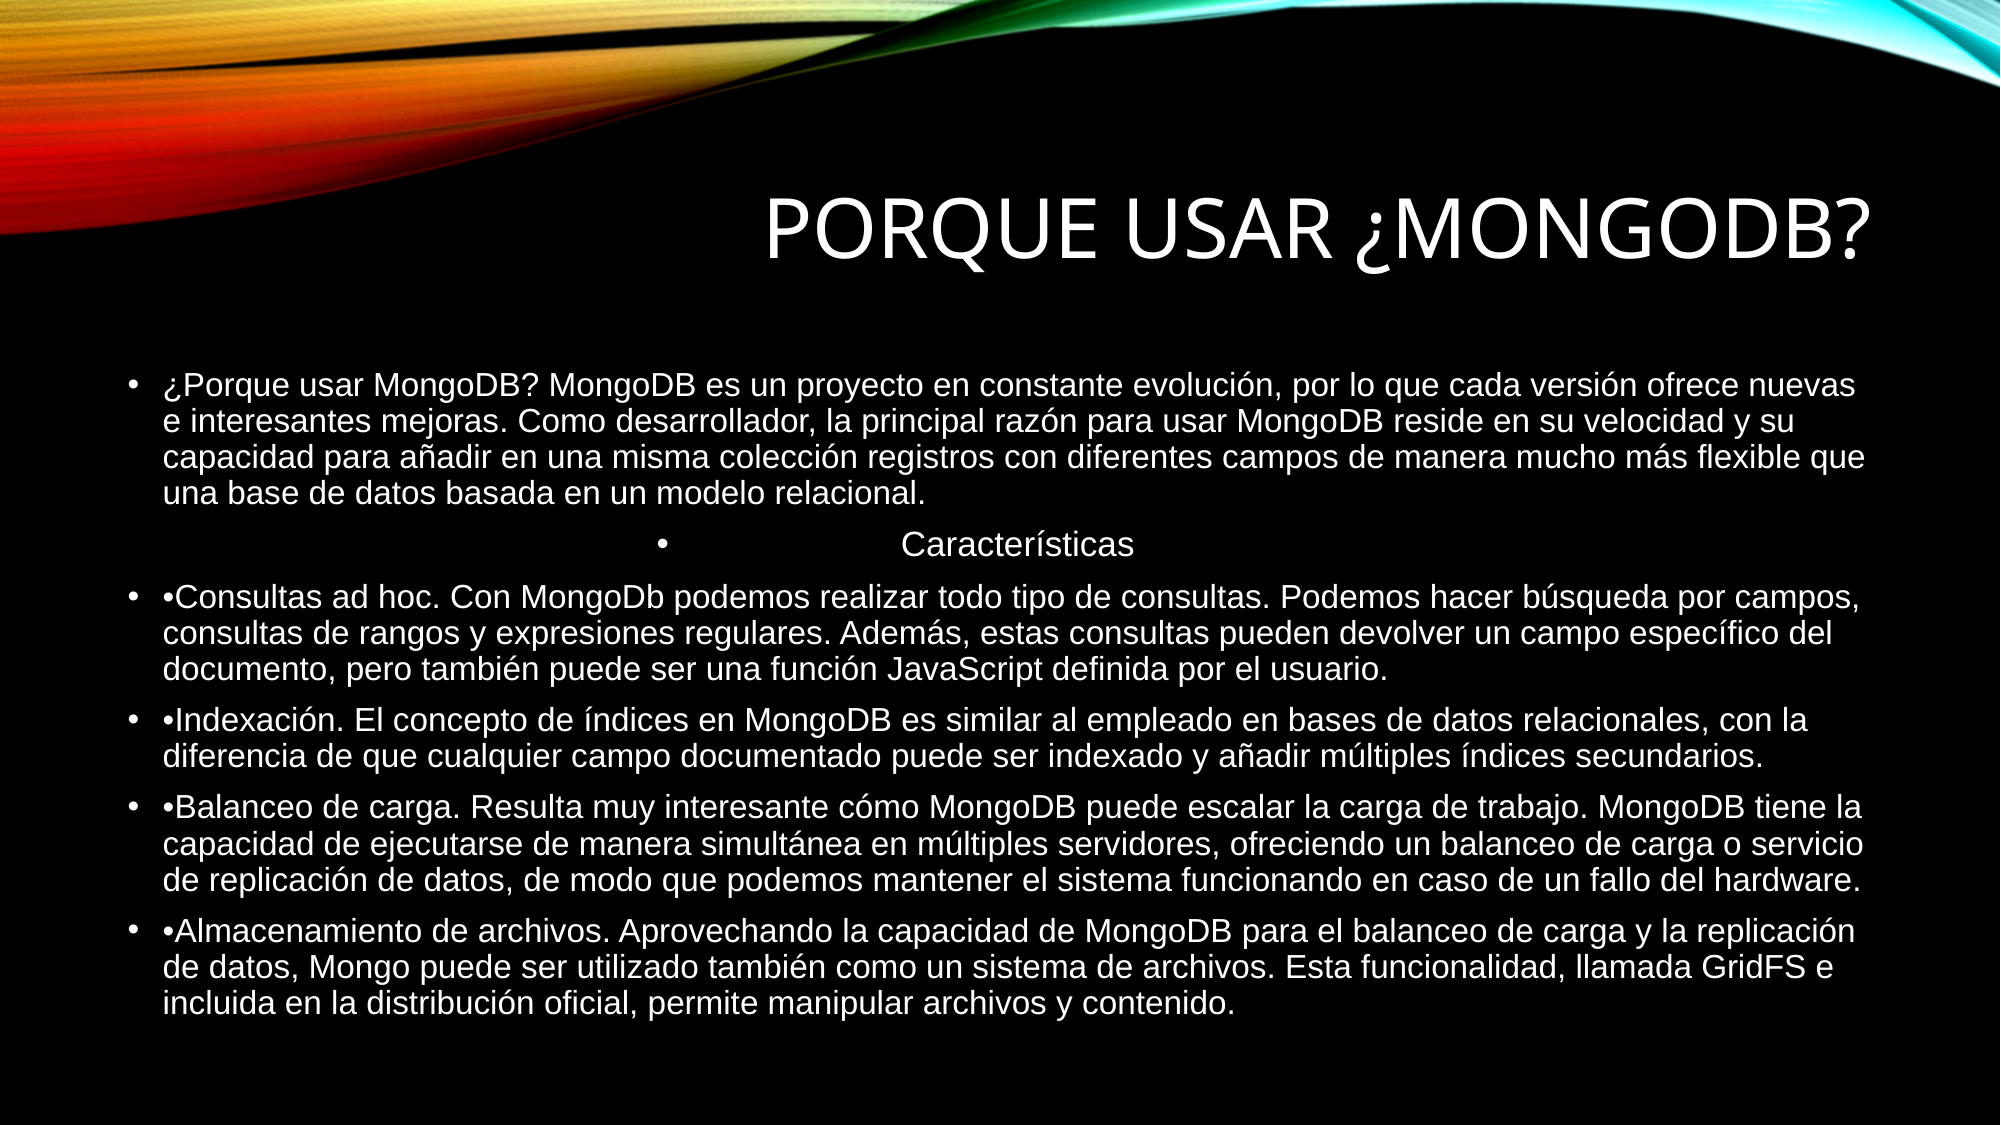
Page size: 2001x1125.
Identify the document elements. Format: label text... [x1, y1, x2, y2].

title Porque usar ¿mongodb? [474, 125, 1888, 338]
list ¿Porque usar MongoDB? MongoDB es un proyecto en constante evolución, por lo que cada versión ofrece nuevas e interesantes mejoras. Como desarrollador, la principal razón para usar MongoDB reside en su velocidad y su capacidad para añadir en una misma colección registros con diferentes campos de manera mucho más flexible que una base de datos basada en un modelo relacional. Características •Consultas ad hoc. Con MongoDb podemos realizar todo tipo de consultas. Podemos hacer búsqueda por campos, consultas de rangos y expresiones regulares. Además, estas consultas pueden devolver un campo específico del documento, pero también puede ser una función JavaScript definida por el usuario. •Indexación. El concepto de índices en MongoDB es similar al empleado en bases de datos relacionales, con la diferencia de que cualquier campo documentado puede ser indexado y añadir múltiples índices secundarios. •Balanceo de carga. Resulta muy interesante cómo MongoDB puede escalar la carga de trabajo. MongoDB tiene la capacidad de ejecutarse de manera simultánea en múltiples servidores, ofreciendo un balanceo de carga o servicio de replicación de datos, de modo que podemos mantener el sistema funcionando en caso de un fallo del hardware. •Almacenamiento de archivos. Aprovechando la capacidad de MongoDB para el balanceo de carga y la replicación de datos, Mongo puede ser utilizado también como un sistema de archivos. Esta funcionalidad, llamada GridFS e incluida en la distribución oficial, permite manipular archivos y contenido. [112, 360, 1888, 1062]
picture [0, 0, 2000, 237]
